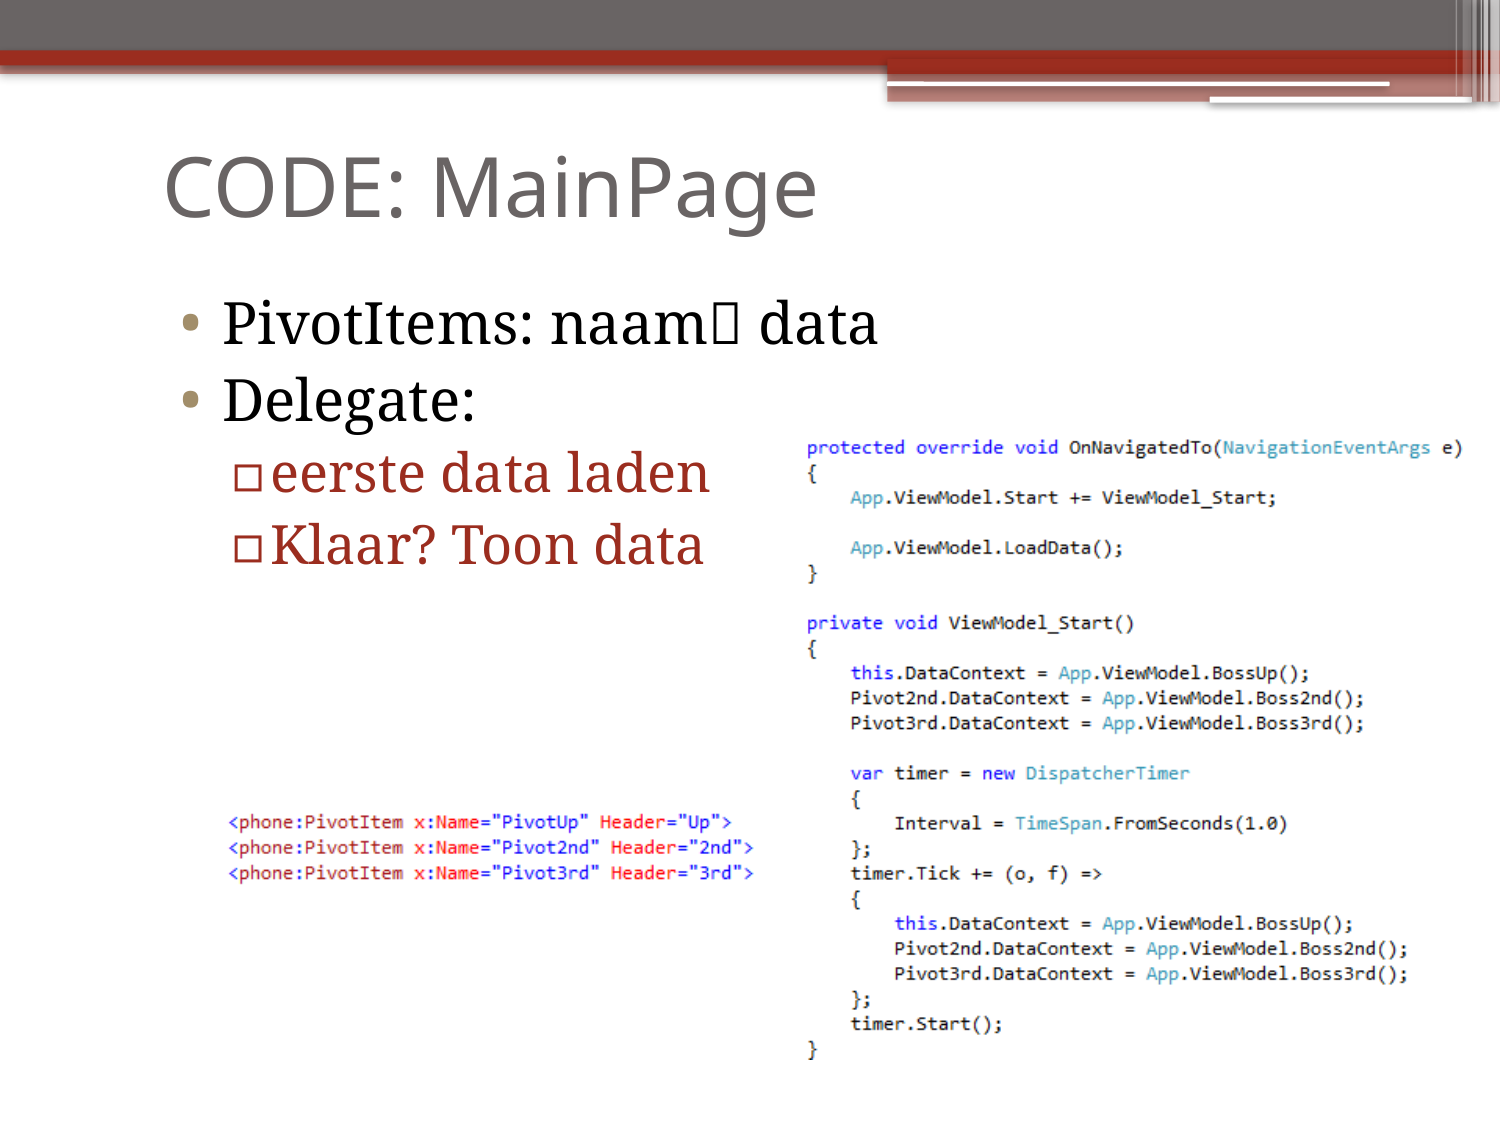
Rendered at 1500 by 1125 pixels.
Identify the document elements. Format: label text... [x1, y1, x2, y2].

title CODE: MainPage [147, 90, 1336, 278]
picture [210, 811, 779, 897]
picture [795, 432, 1497, 1060]
list PivotItems: naam data Delegate: eerste data laden Klaar? Toon data [147, 278, 1373, 1004]
